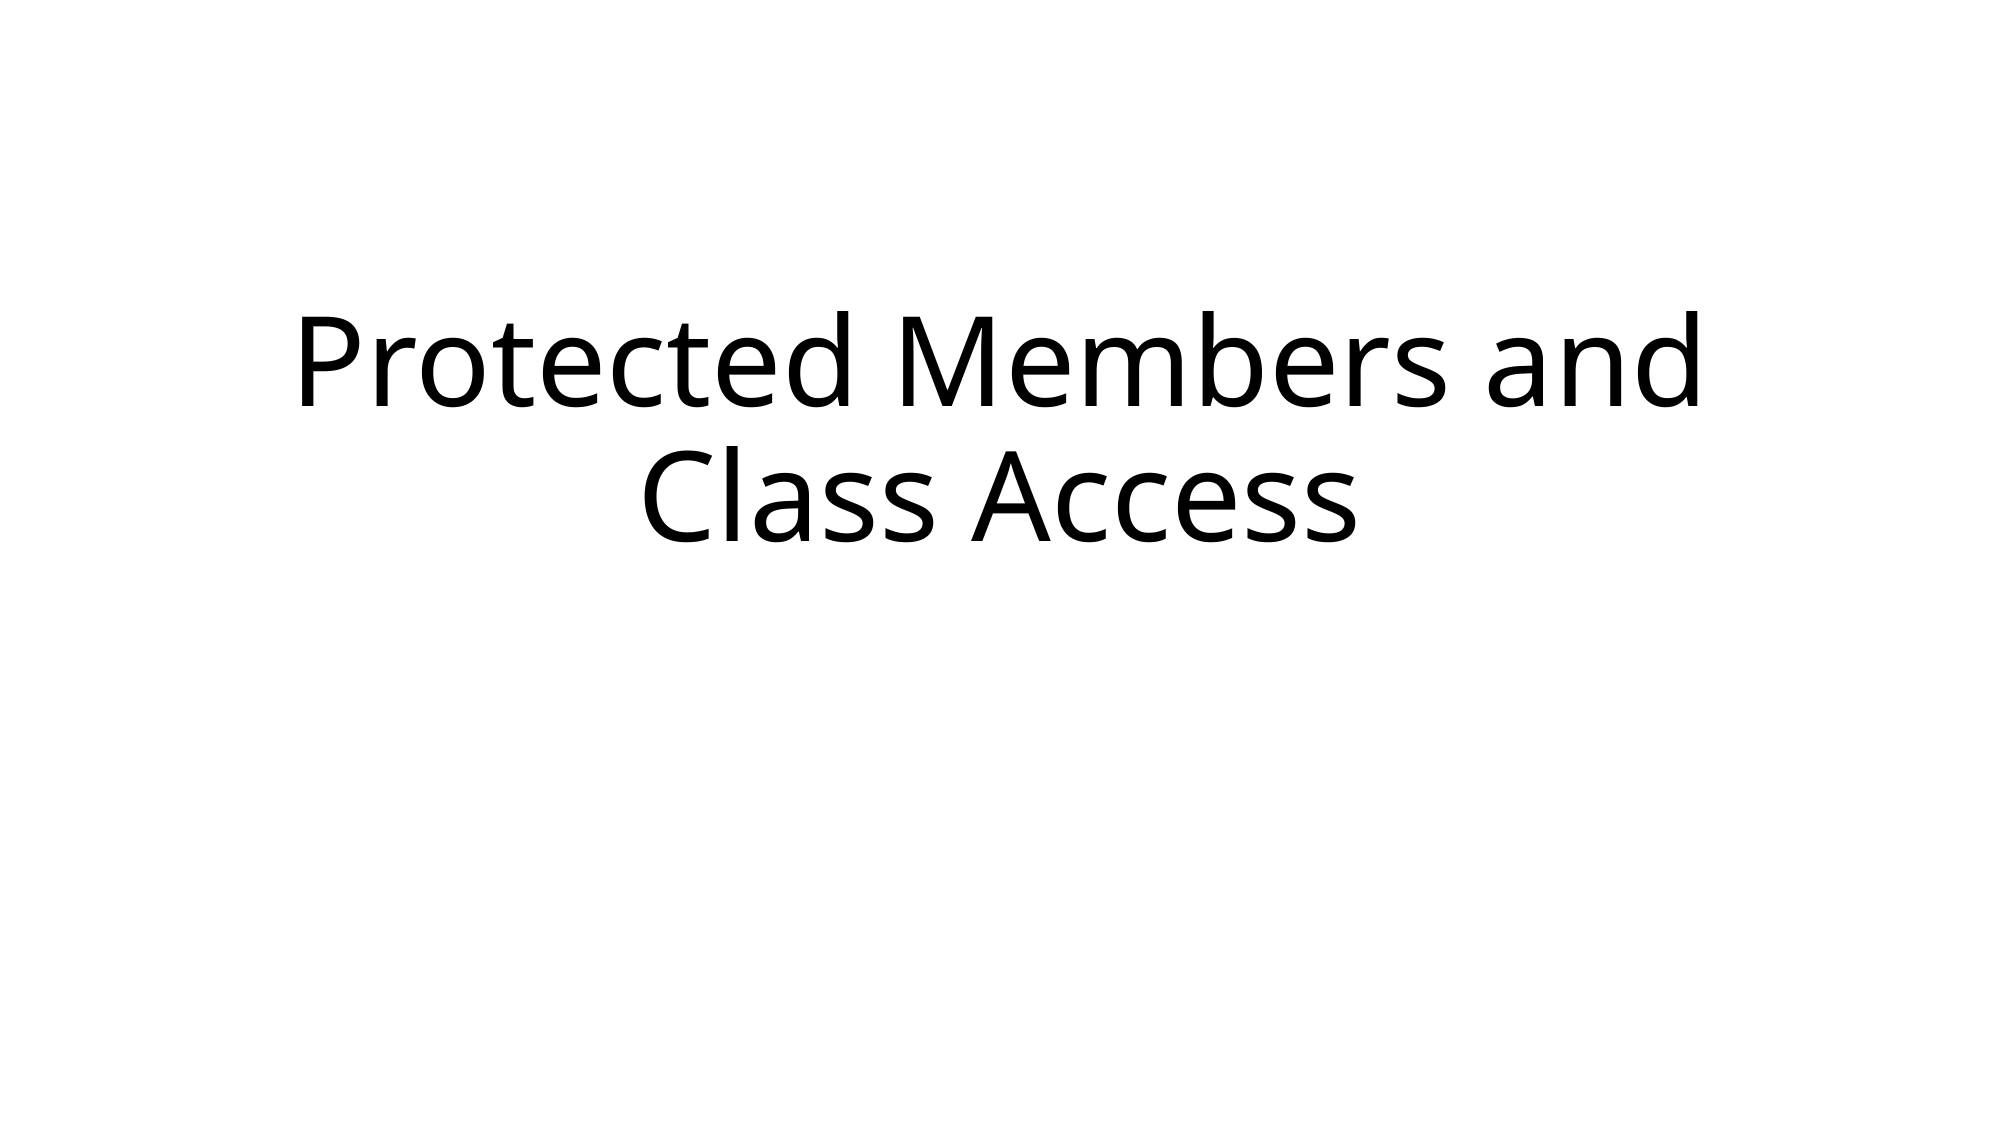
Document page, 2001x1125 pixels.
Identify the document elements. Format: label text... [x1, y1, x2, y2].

title Protected Members and Class Access [249, 184, 1750, 576]
